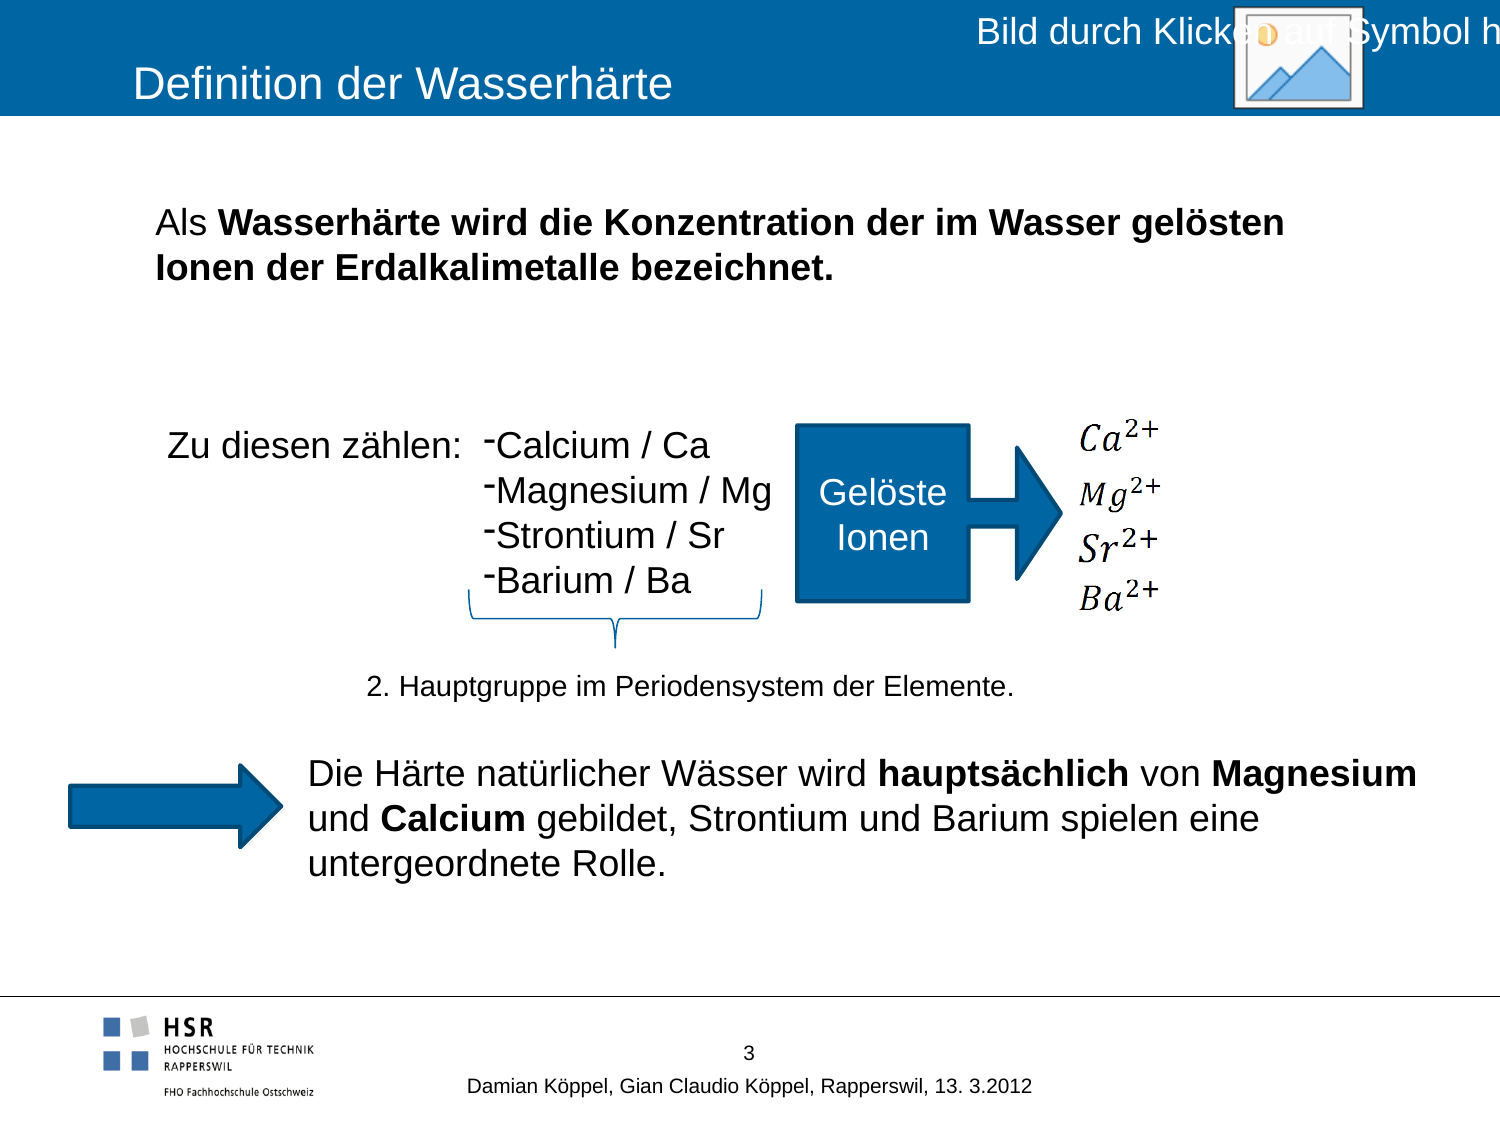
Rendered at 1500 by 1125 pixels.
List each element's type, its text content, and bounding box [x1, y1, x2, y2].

picture [1097, 0, 1500, 117]
slide_number 3 [413, 1042, 1085, 1062]
title Definition der Wasserhärte [0, 0, 1095, 116]
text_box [70, 190, 1454, 894]
picture [60, 1001, 327, 1111]
footer Damian Köppel, Gian Claudio Köppel, Rapperswil, 13. 3.2012 [412, 1064, 1087, 1106]
